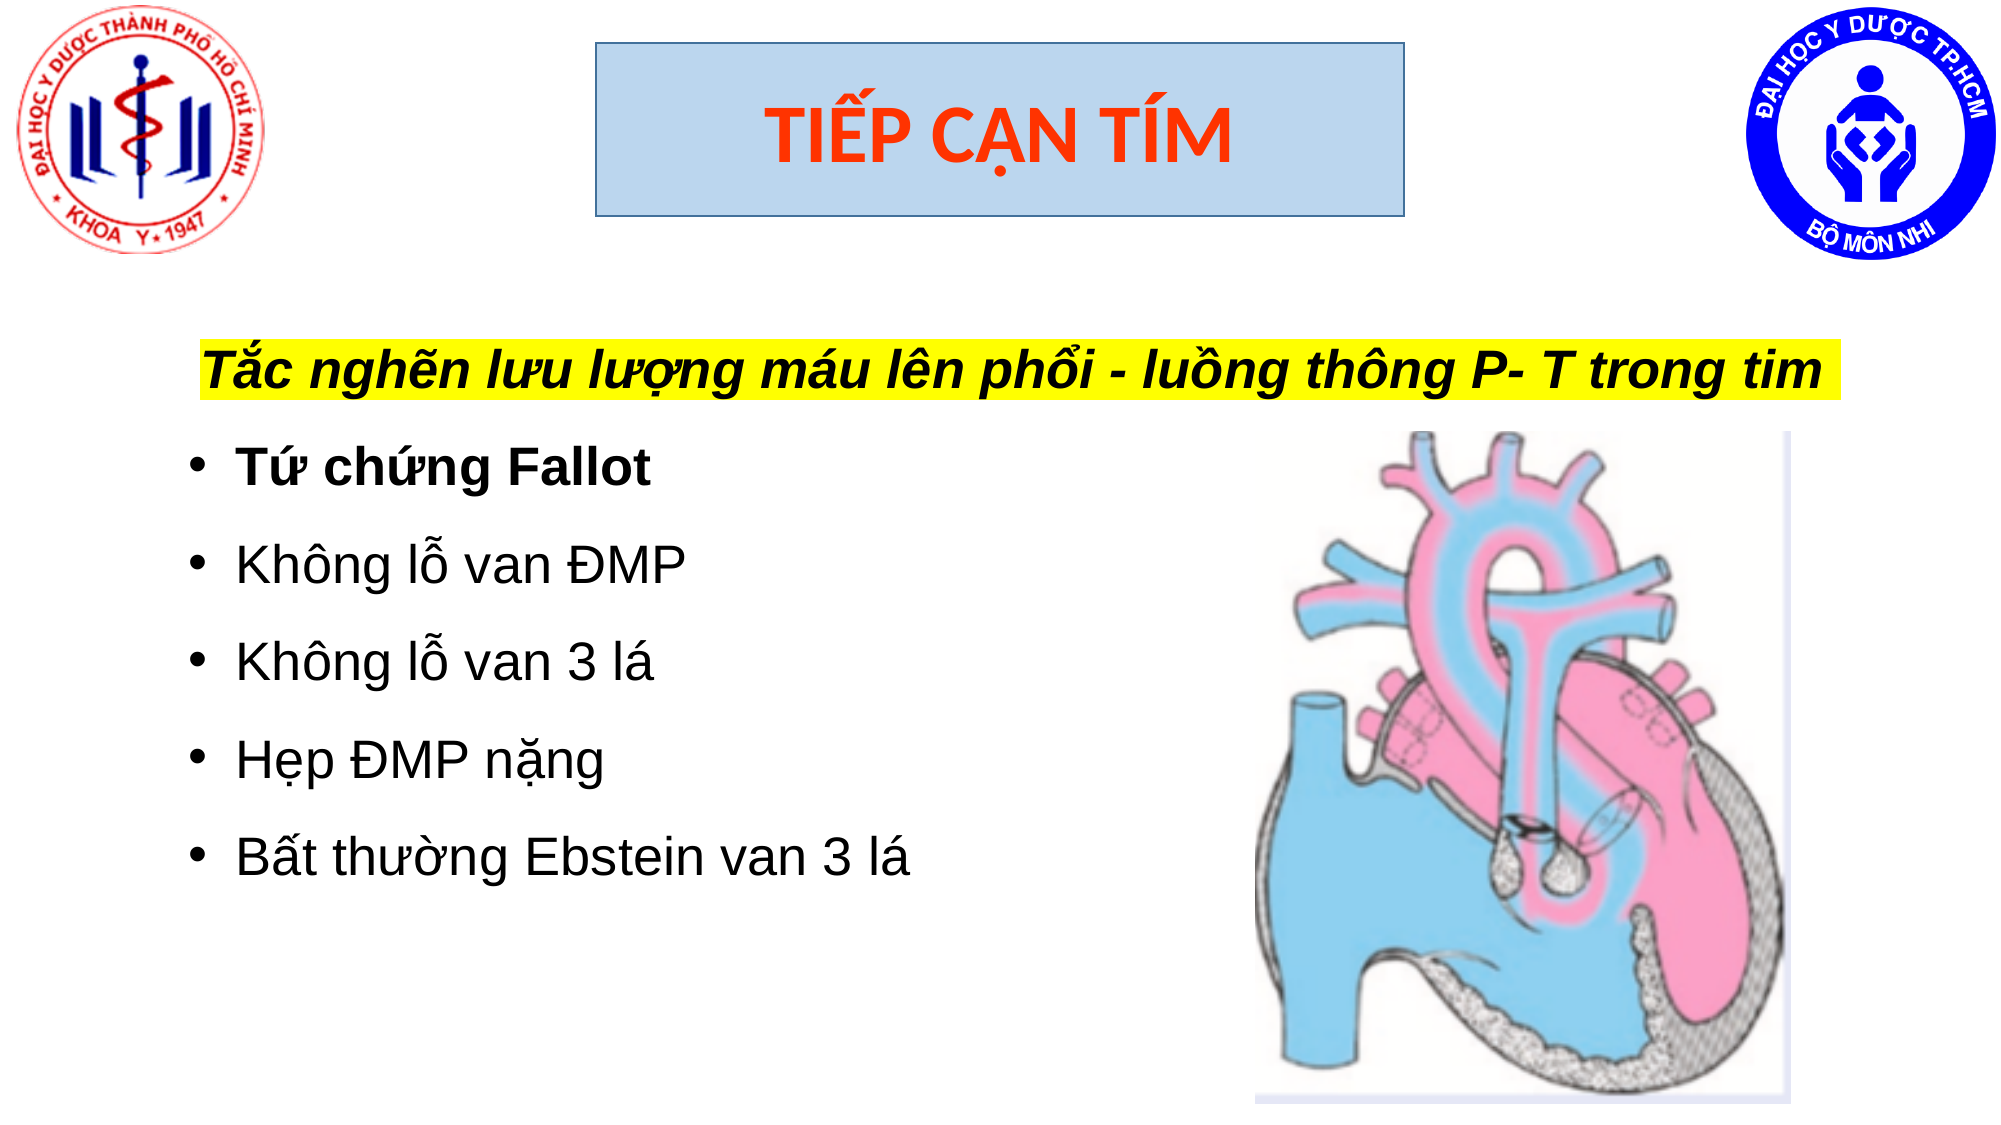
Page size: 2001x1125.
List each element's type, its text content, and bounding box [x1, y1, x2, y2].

picture [8, 5, 266, 254]
text_box TIẾP CẬN TÍM [595, 43, 1405, 216]
text_box Tắc nghẽn lưu lượng máu lên phổi - luồng thông P- T trong tim Tứ chứng Fallot Không lỗ van ĐMP Không lỗ van 3 lá Hẹp ĐMP nặng Bất thường Ebstein van 3 lá [173, 294, 1929, 894]
picture [1255, 431, 1791, 1104]
picture [1745, 7, 1996, 261]
